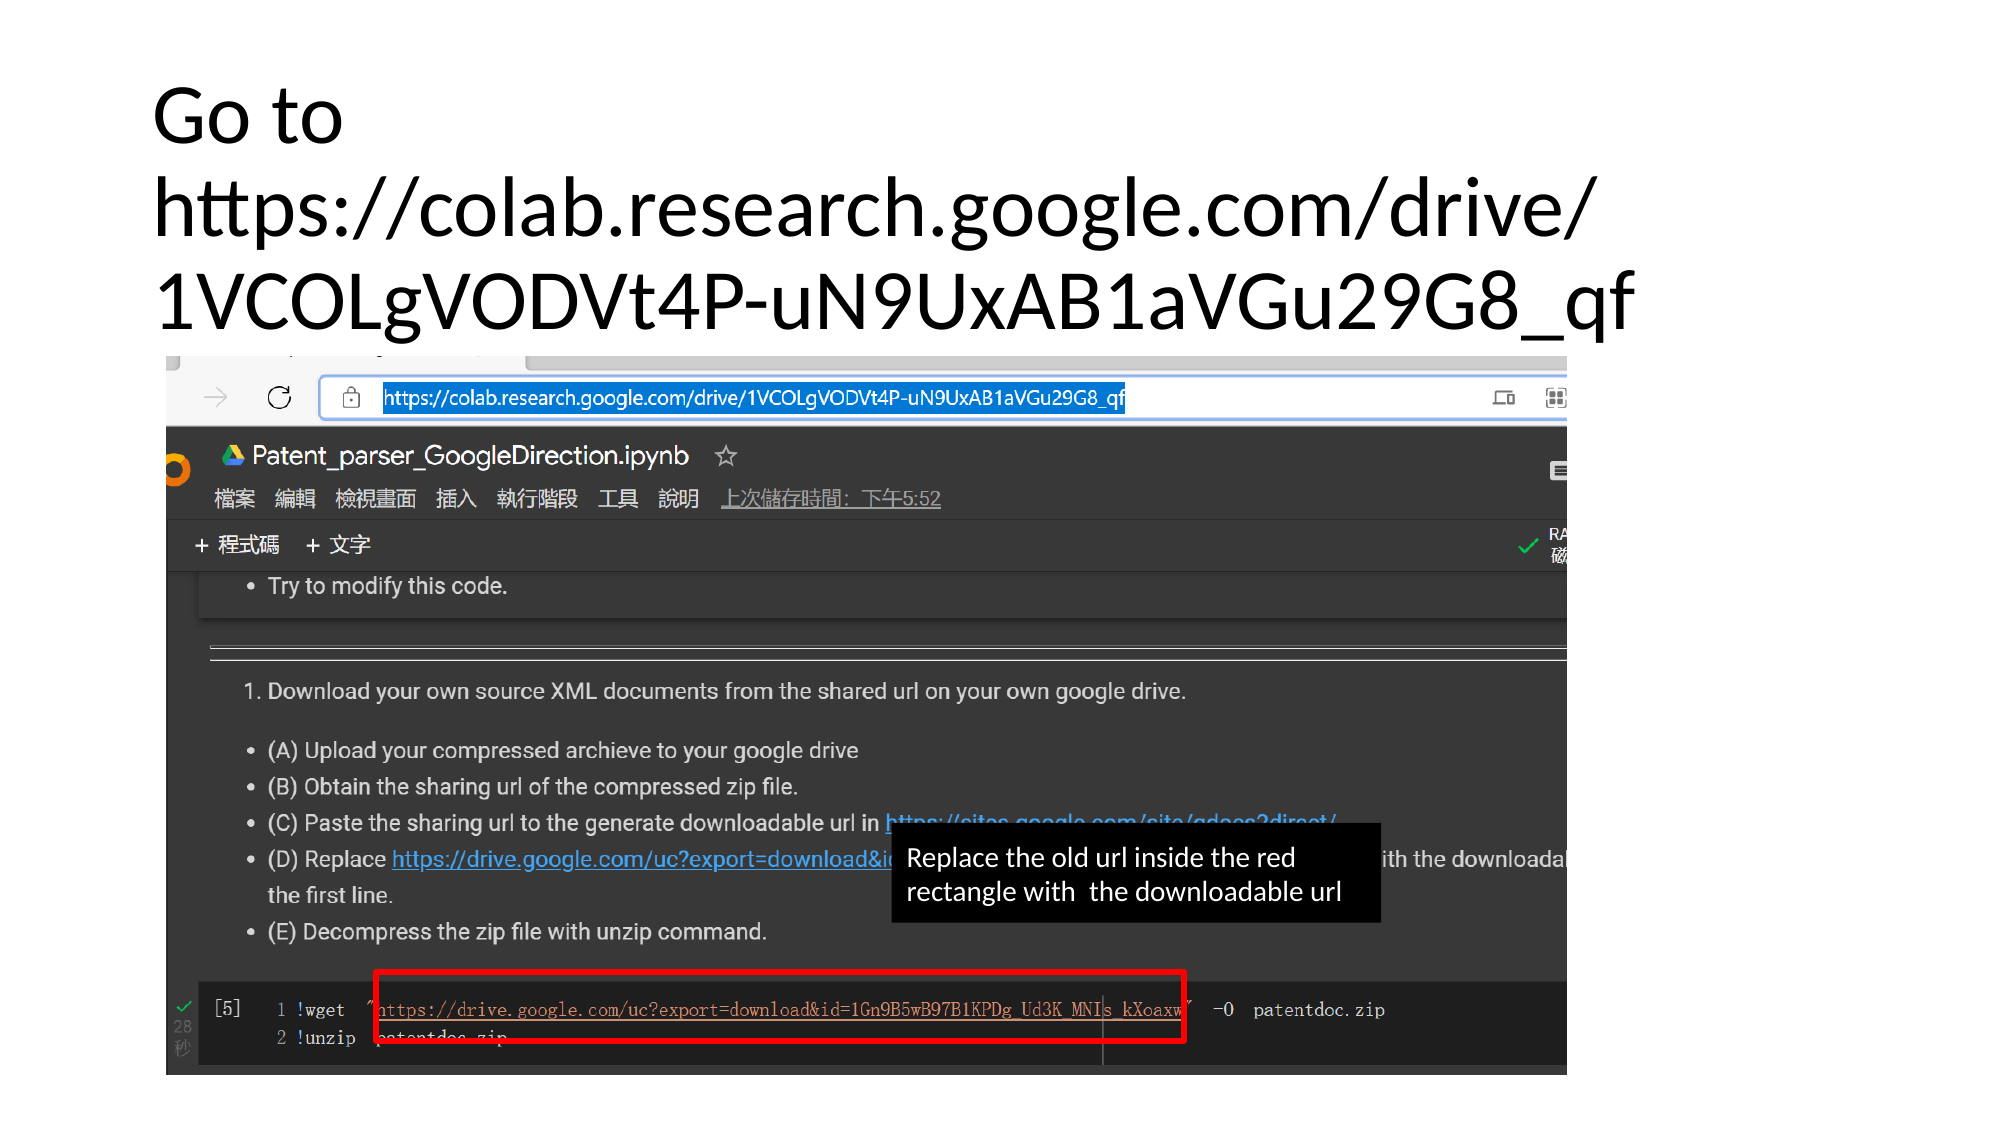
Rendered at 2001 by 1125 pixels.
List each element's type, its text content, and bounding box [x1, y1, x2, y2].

title Go to https://colab.research.google.com/drive/1VCOLgVODVt4P-uN9UxAB1aVGu29G8_qf [137, 59, 1863, 357]
picture [166, 356, 1567, 1076]
